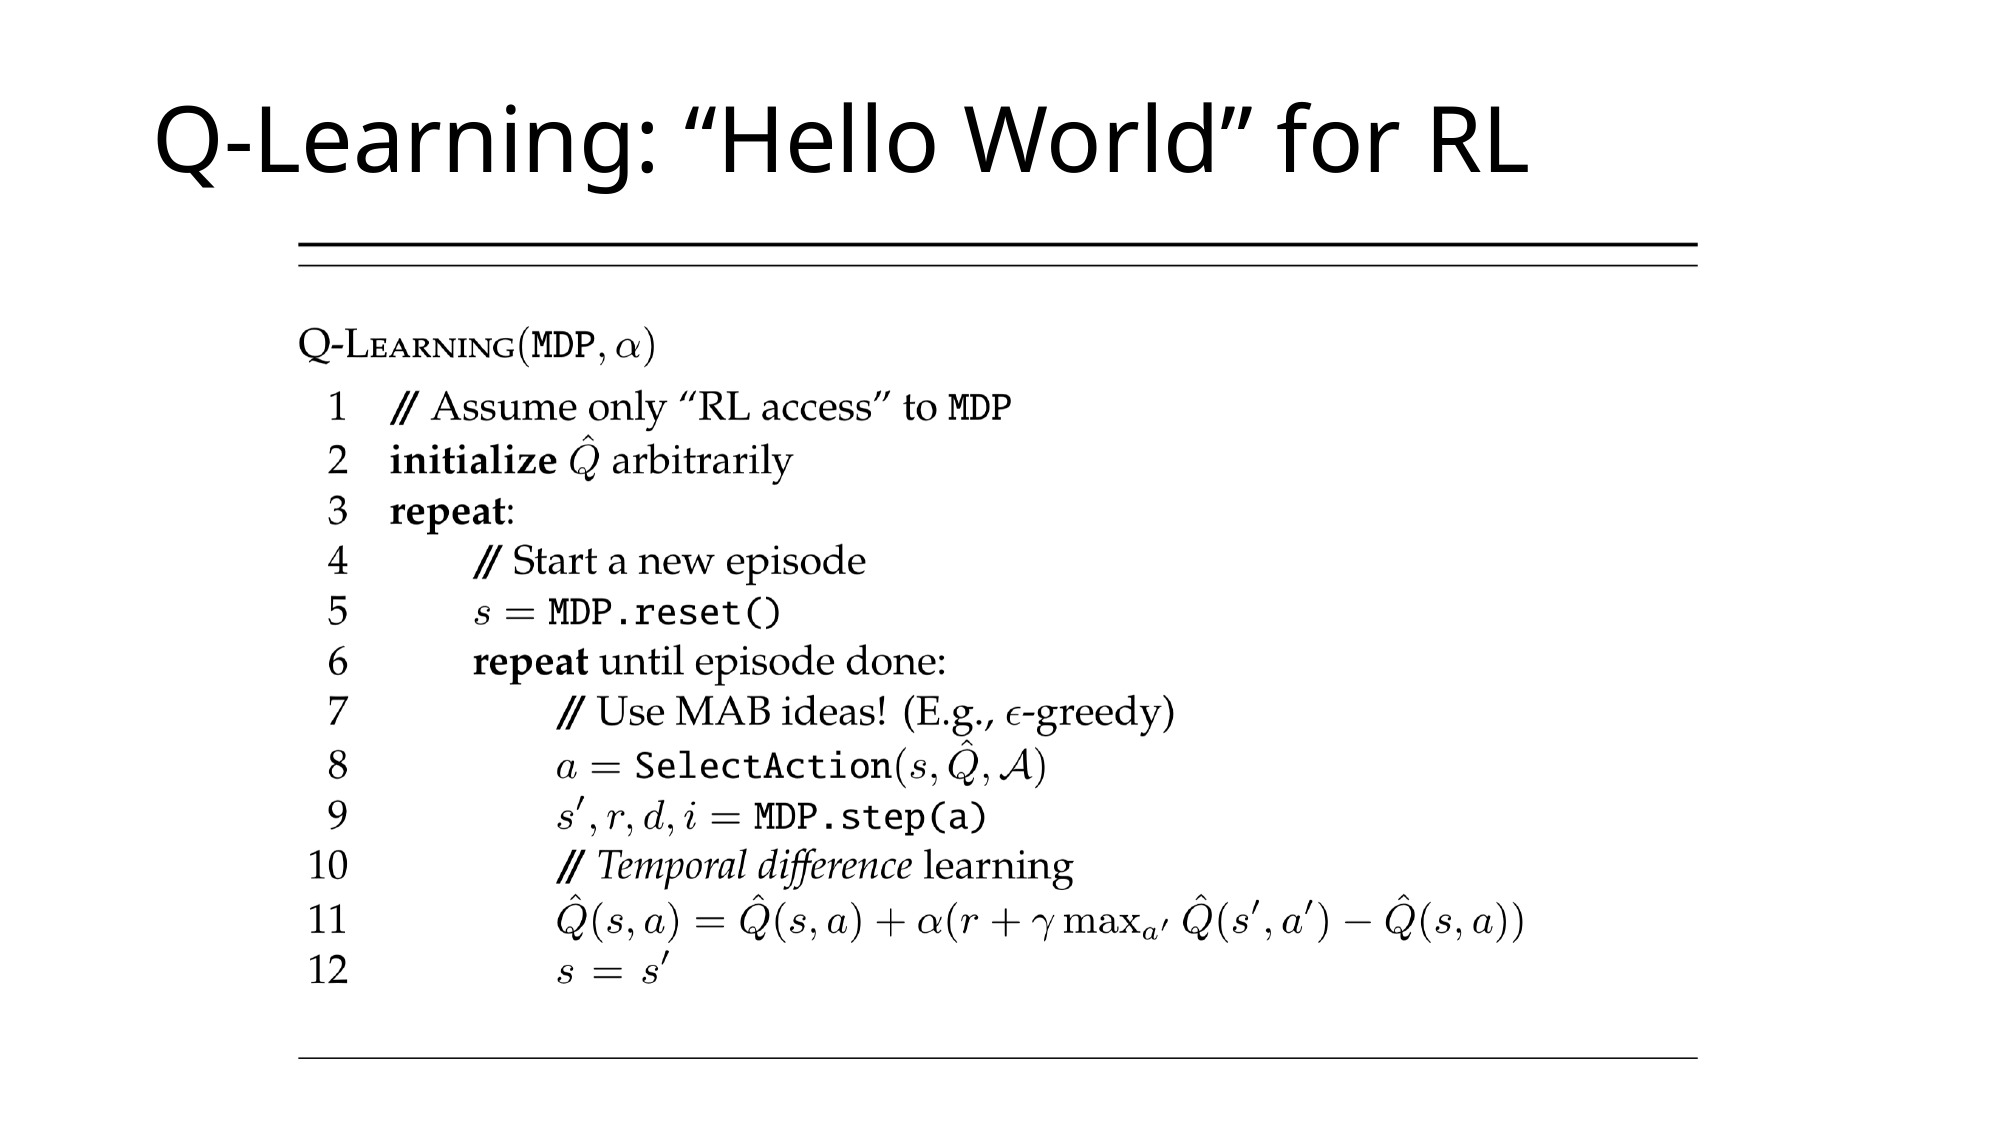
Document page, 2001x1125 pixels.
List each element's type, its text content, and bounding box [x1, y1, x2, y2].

title Q-Learning: “Hello World” for RL [137, 34, 1863, 252]
picture [267, 227, 1733, 1076]
